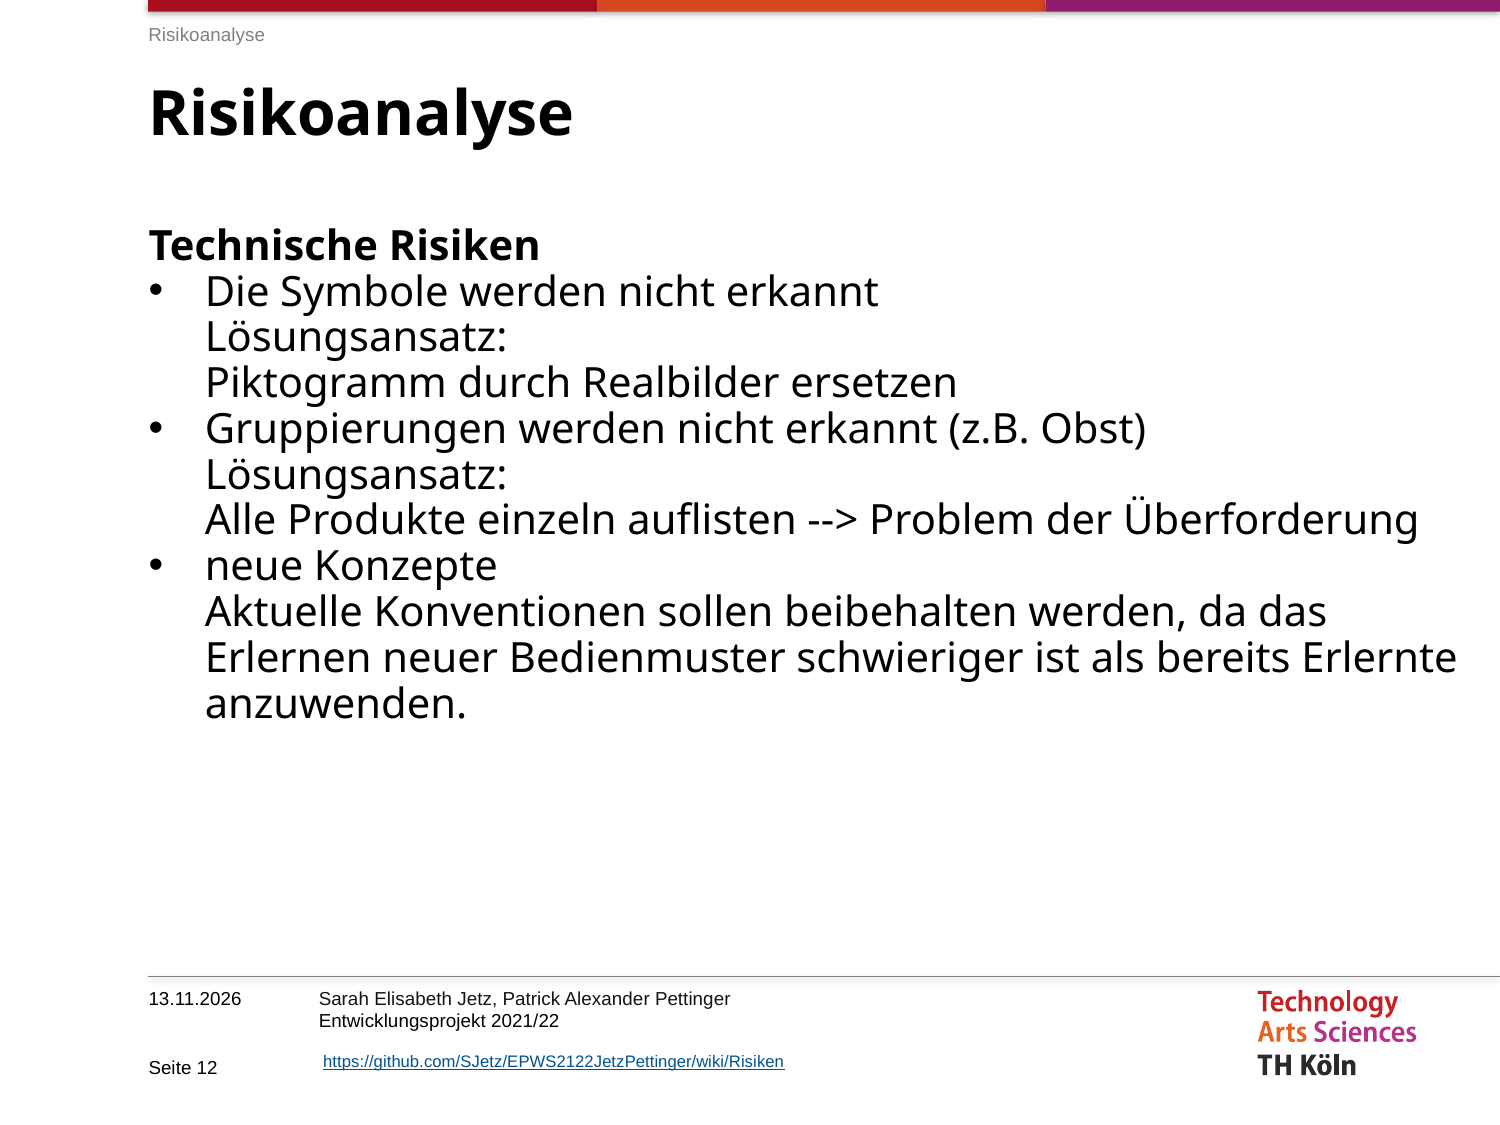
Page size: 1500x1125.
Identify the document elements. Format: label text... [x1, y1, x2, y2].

slide_number Seite 12 [148, 1043, 308, 1079]
title Risikoanalyse [148, 85, 1478, 203]
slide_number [148, 986, 308, 1016]
text_box https://github.com/SJetz/EPWS2122JetzPettinger/wiki/Risiken [308, 1043, 1232, 1099]
list Risikoanalyse [148, 24, 1476, 60]
list Technische Risiken Die Symbole werden nicht erkannt Lösungsansatz: Piktogramm durch Realbilder ersetzen Gruppierungen werden nicht erkannt (z.B. Obst) Lösungsansatz: Alle Produkte einzeln auflisten --> Problem der Überforderung neue Konzepte Aktuelle Konventionen sollen beibehalten werden, da das Erlernen neuer Bedienmuster schwieriger ist als bereits Erlernte anzuwenden. [148, 222, 1478, 932]
